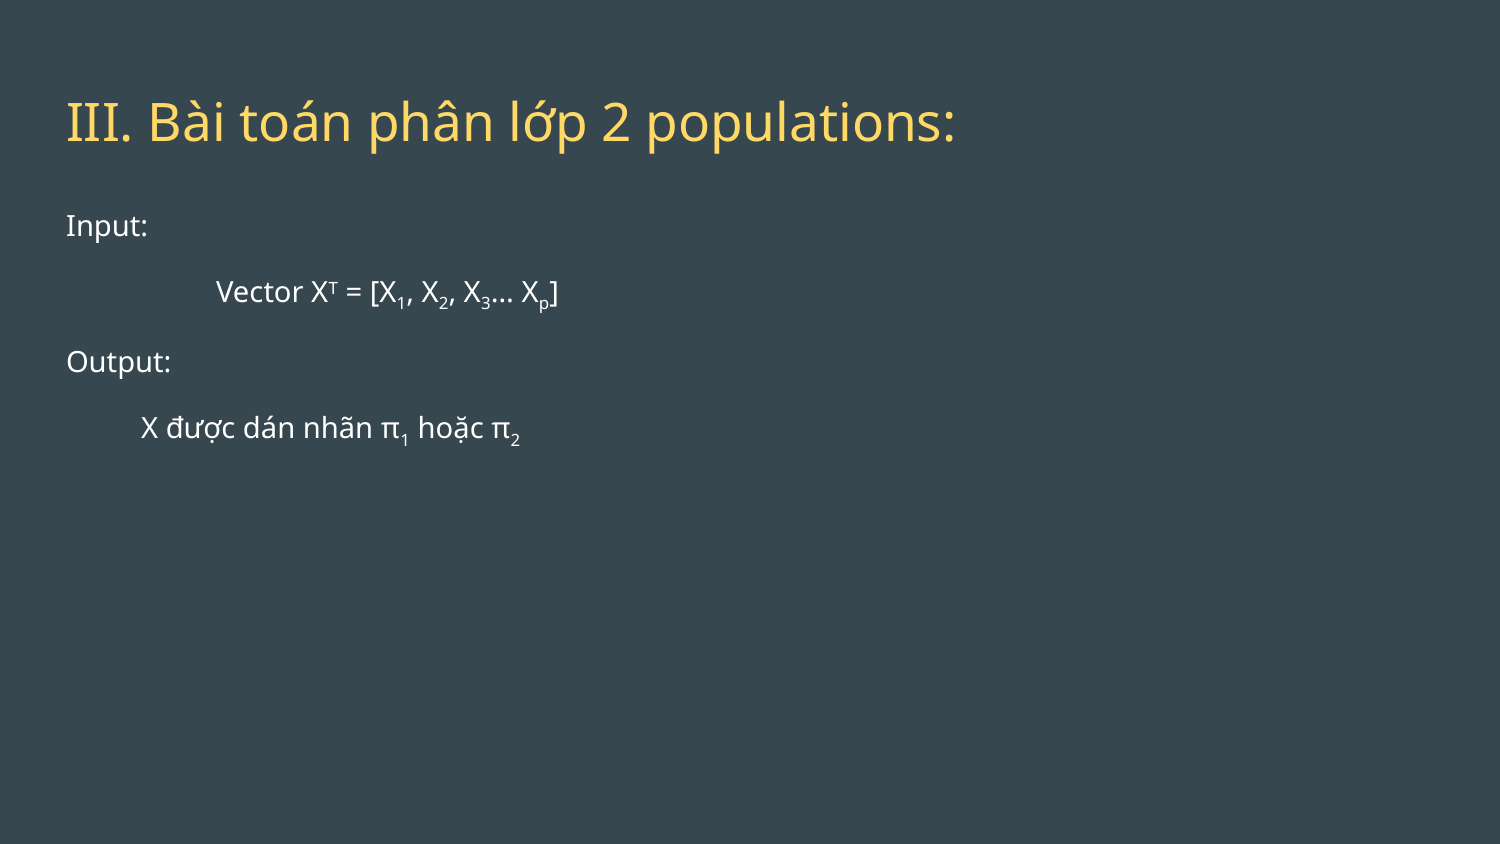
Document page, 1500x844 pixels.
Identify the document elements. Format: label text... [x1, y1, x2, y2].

title III. Bài toán phân lớp 2 populations: [51, 72, 1449, 167]
list Input: Vector XT = [X1, X2, X3… Xp] Output: X được dán nhãn π1 hoặc π2 [51, 187, 1449, 748]
